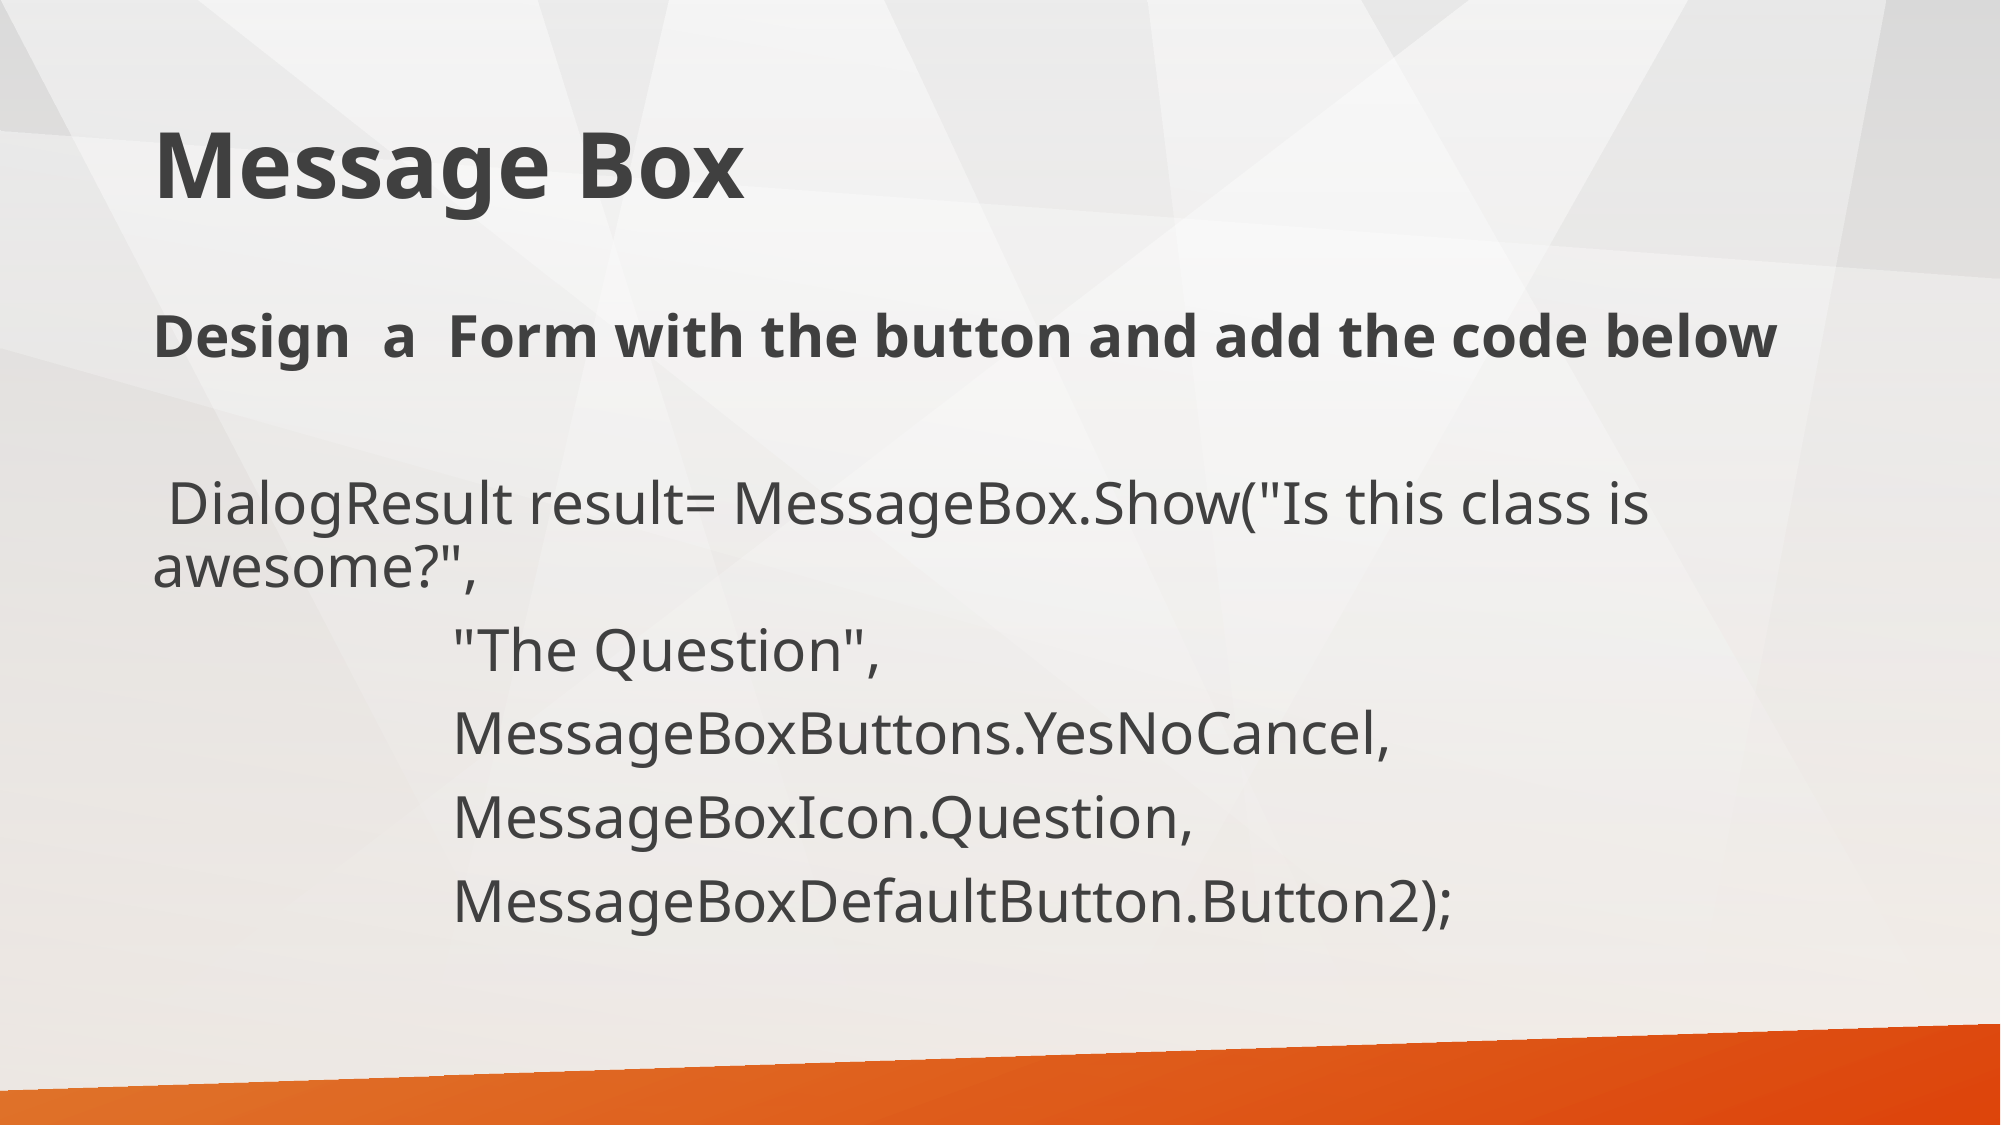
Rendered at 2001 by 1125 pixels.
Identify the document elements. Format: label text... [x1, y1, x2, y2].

list Design a Form with the button and add the code below DialogResult result= MessageBox.Show("Is this class is awesome?", "The Question", MessageBoxButtons.YesNoCancel, MessageBoxIcon.Question, MessageBoxDefaultButton.Button2); [137, 299, 1863, 1014]
title Message Box [137, 59, 1863, 278]
